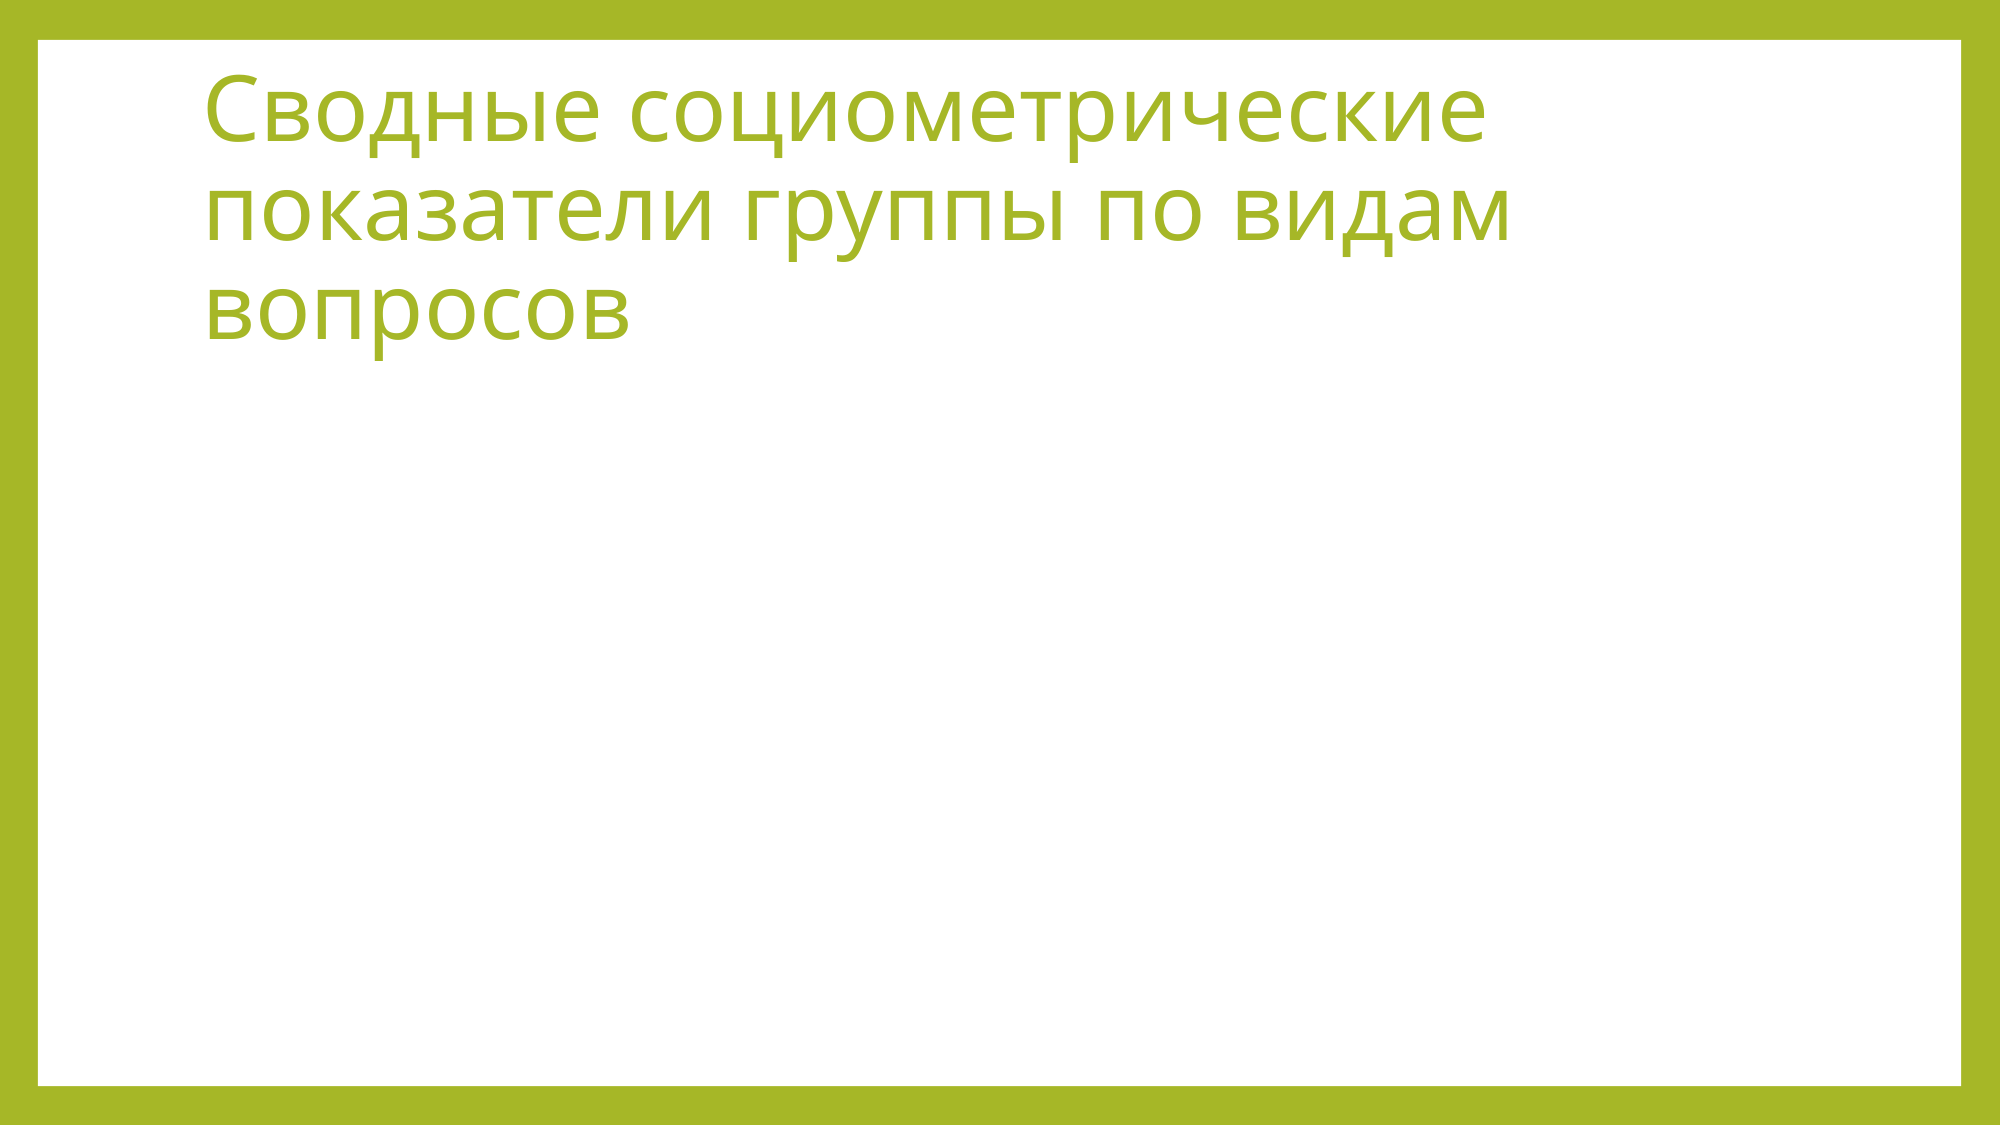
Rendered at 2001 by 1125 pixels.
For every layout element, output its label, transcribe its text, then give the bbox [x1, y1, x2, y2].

title Сводные социометрические показатели группы по видам вопросов [187, 99, 1808, 323]
